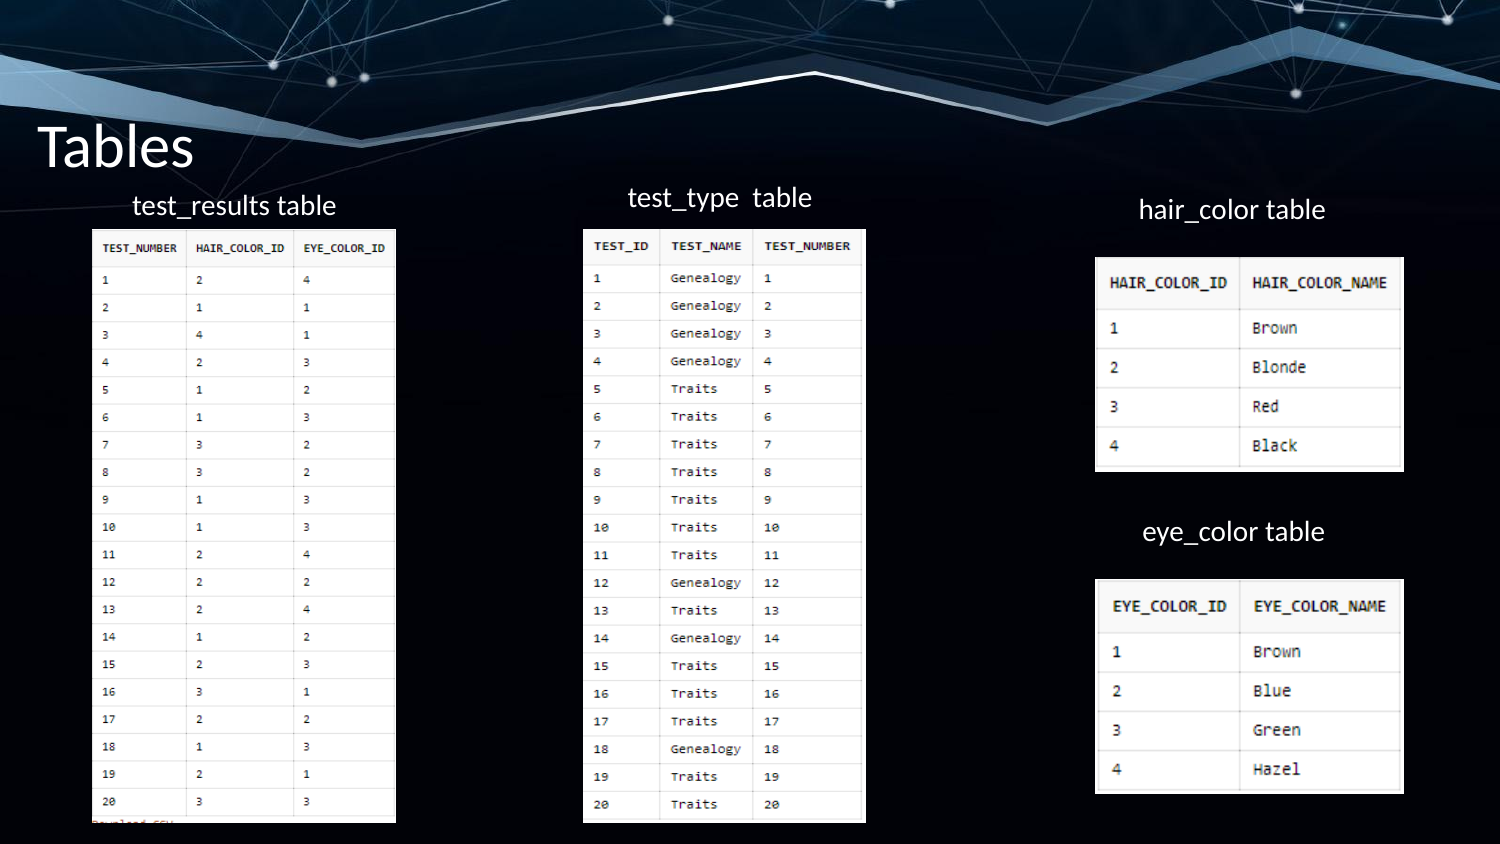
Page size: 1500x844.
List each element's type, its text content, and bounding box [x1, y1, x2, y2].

text_box hair_color table [1123, 175, 1359, 234]
text_box Tables [22, 90, 235, 198]
picture [0, 0, 1500, 844]
text_box test_results table [117, 171, 366, 228]
text_box eye_color table [1127, 496, 1387, 555]
text_box test_type table [612, 163, 837, 222]
